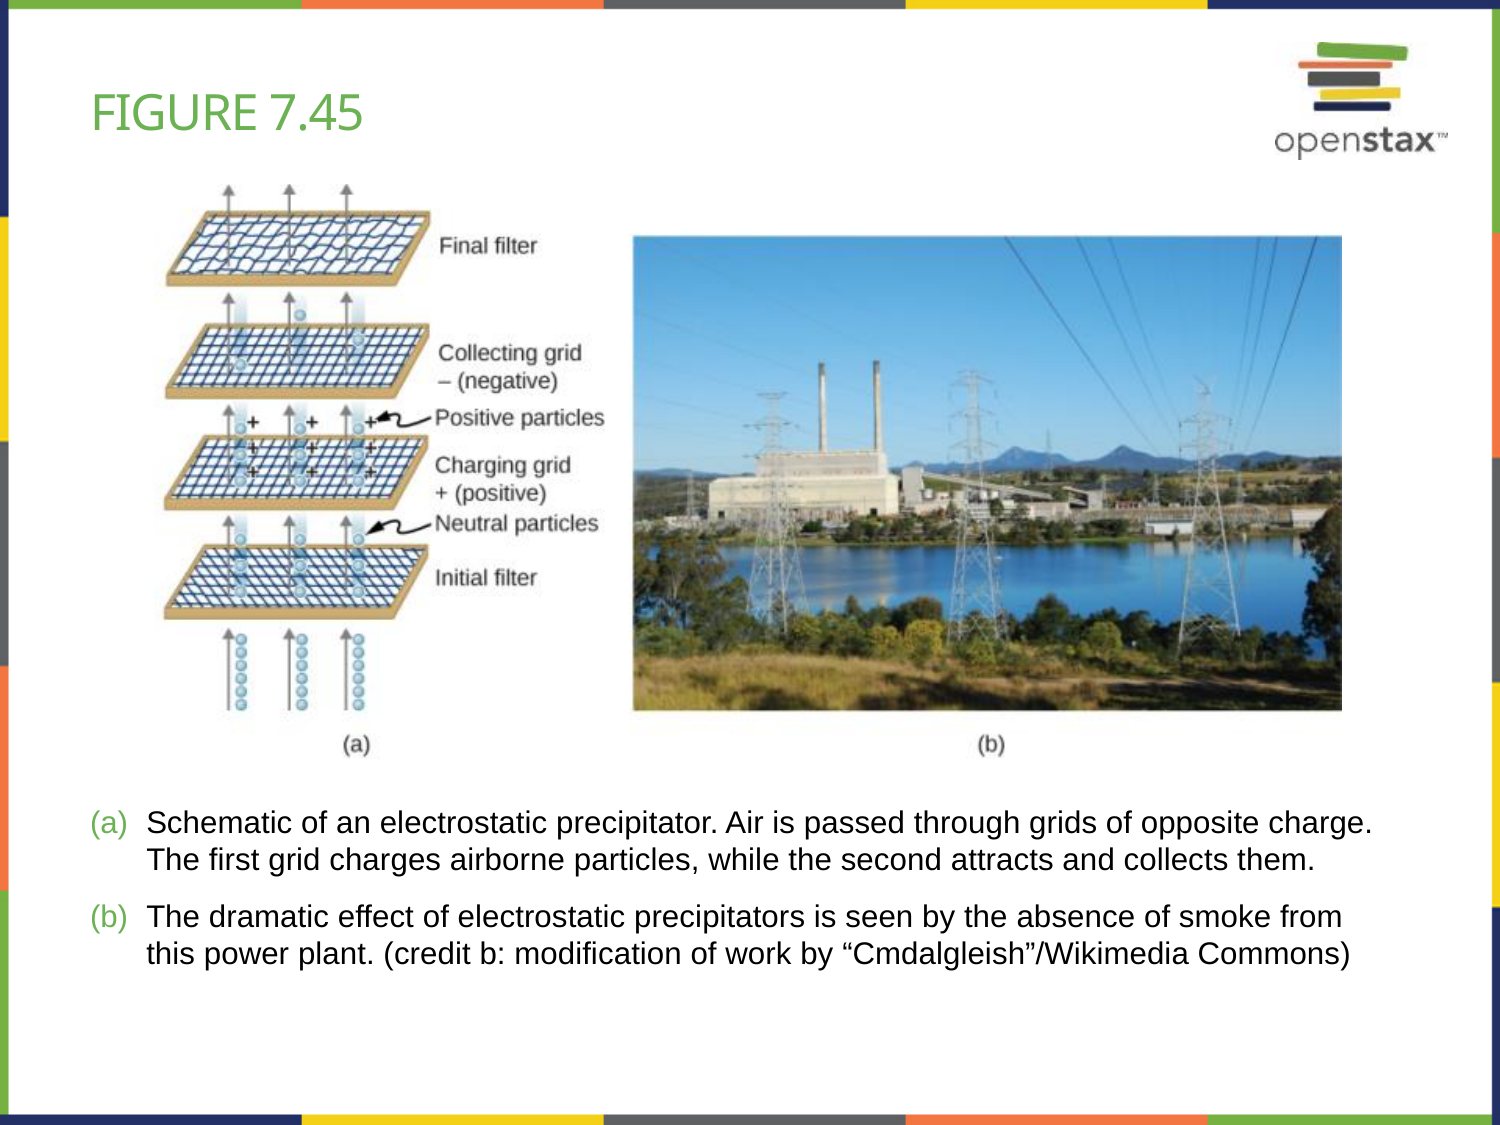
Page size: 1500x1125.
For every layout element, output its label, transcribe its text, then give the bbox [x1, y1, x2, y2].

list Schematic of an electrostatic precipitator. Air is passed through grids of opposite charge. The first grid charges airborne particles, while the second attracts and collects them. The dramatic effect of electrostatic precipitators is seen by the absence of smoke from this power plant. (credit b: modification of work by “Cmdalgleish”/Wikimedia Commons) [75, 794, 1398, 986]
title Figure 7.45 [75, 39, 1275, 148]
picture [0, 0, 1500, 1125]
